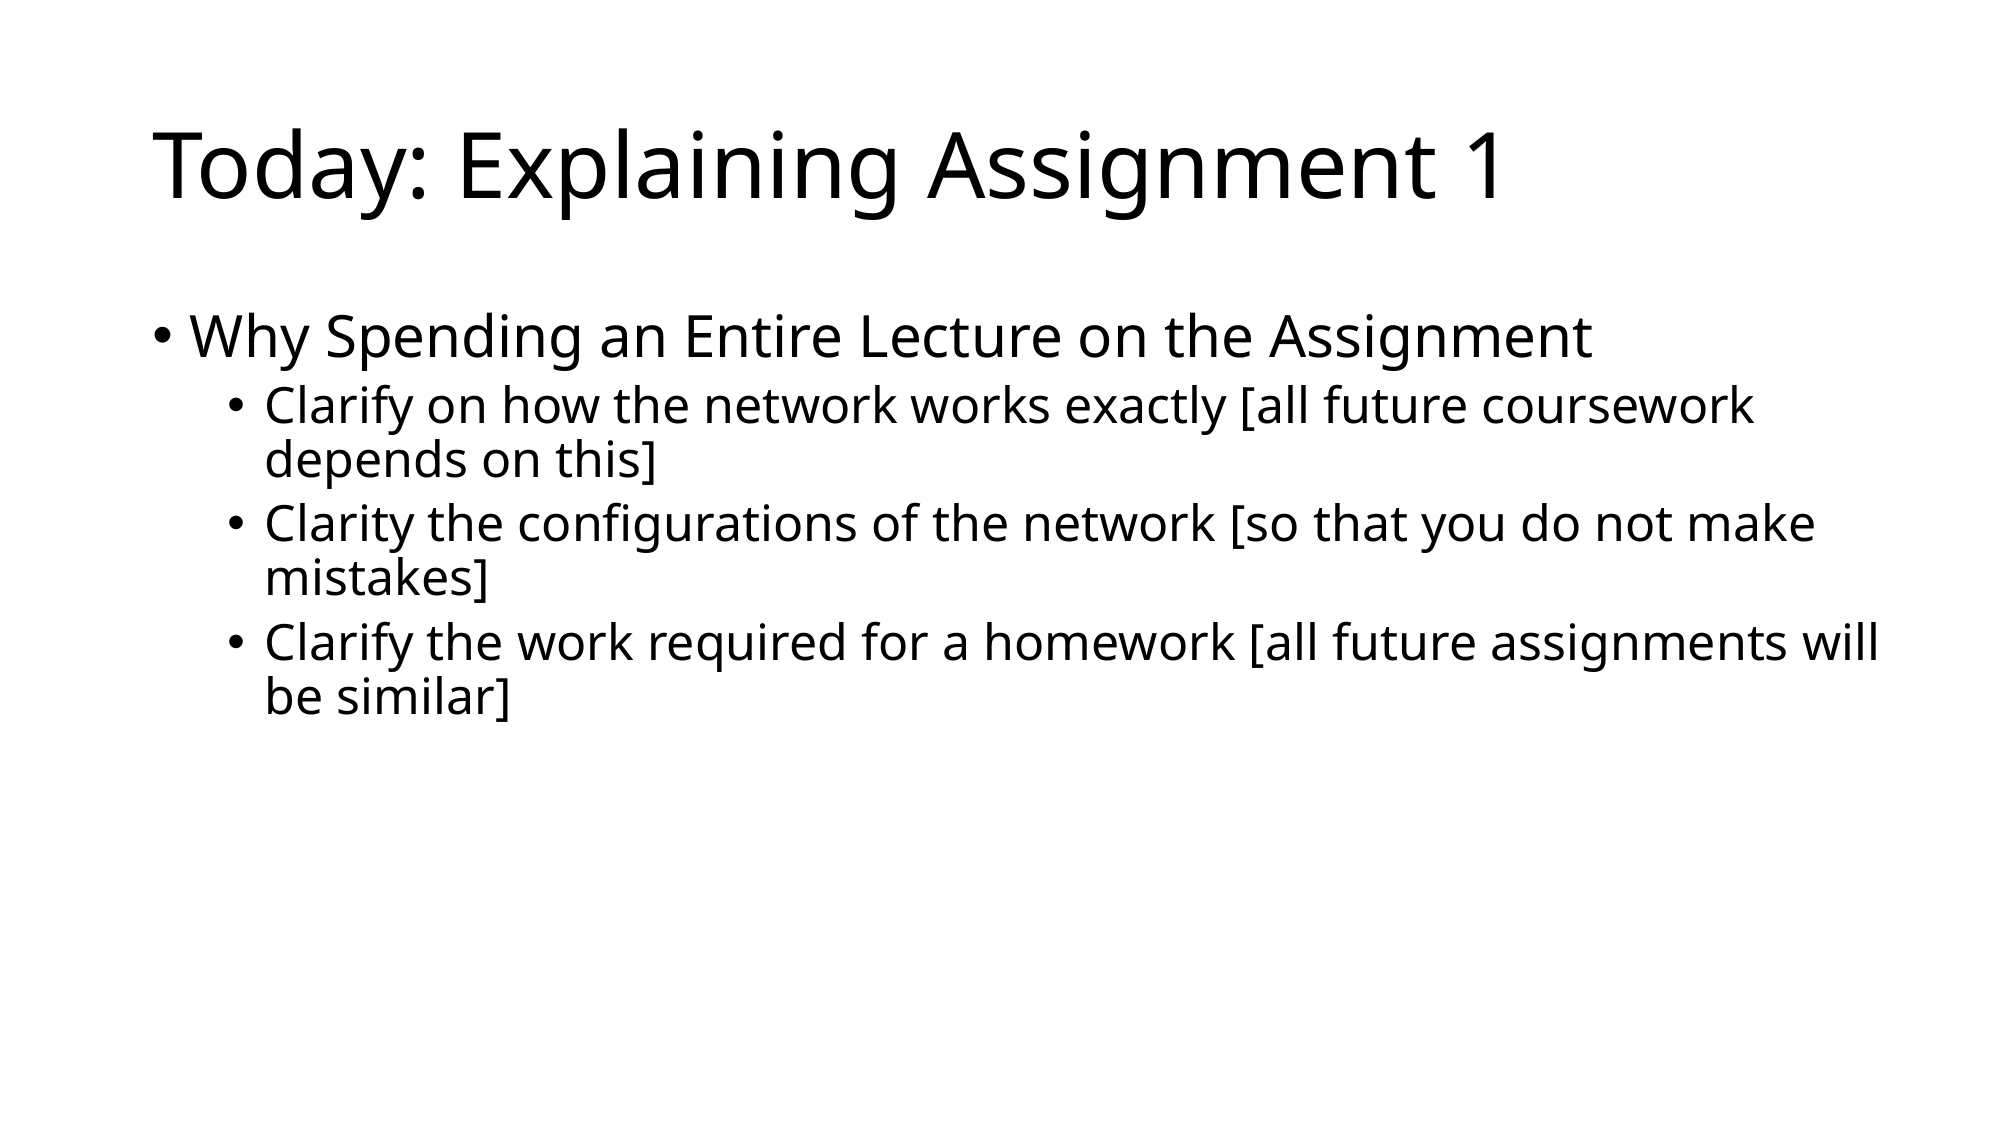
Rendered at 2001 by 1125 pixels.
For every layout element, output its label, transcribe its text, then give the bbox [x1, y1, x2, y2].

title Today: Explaining Assignment 1 [137, 59, 1863, 278]
list Why Spending an Entire Lecture on the Assignment Clarify on how the network works exactly [all future coursework depends on this] Clarity the configurations of the network [so that you do not make mistakes] Clarify the work required for a homework [all future assignments will be similar] [137, 299, 1944, 1014]
